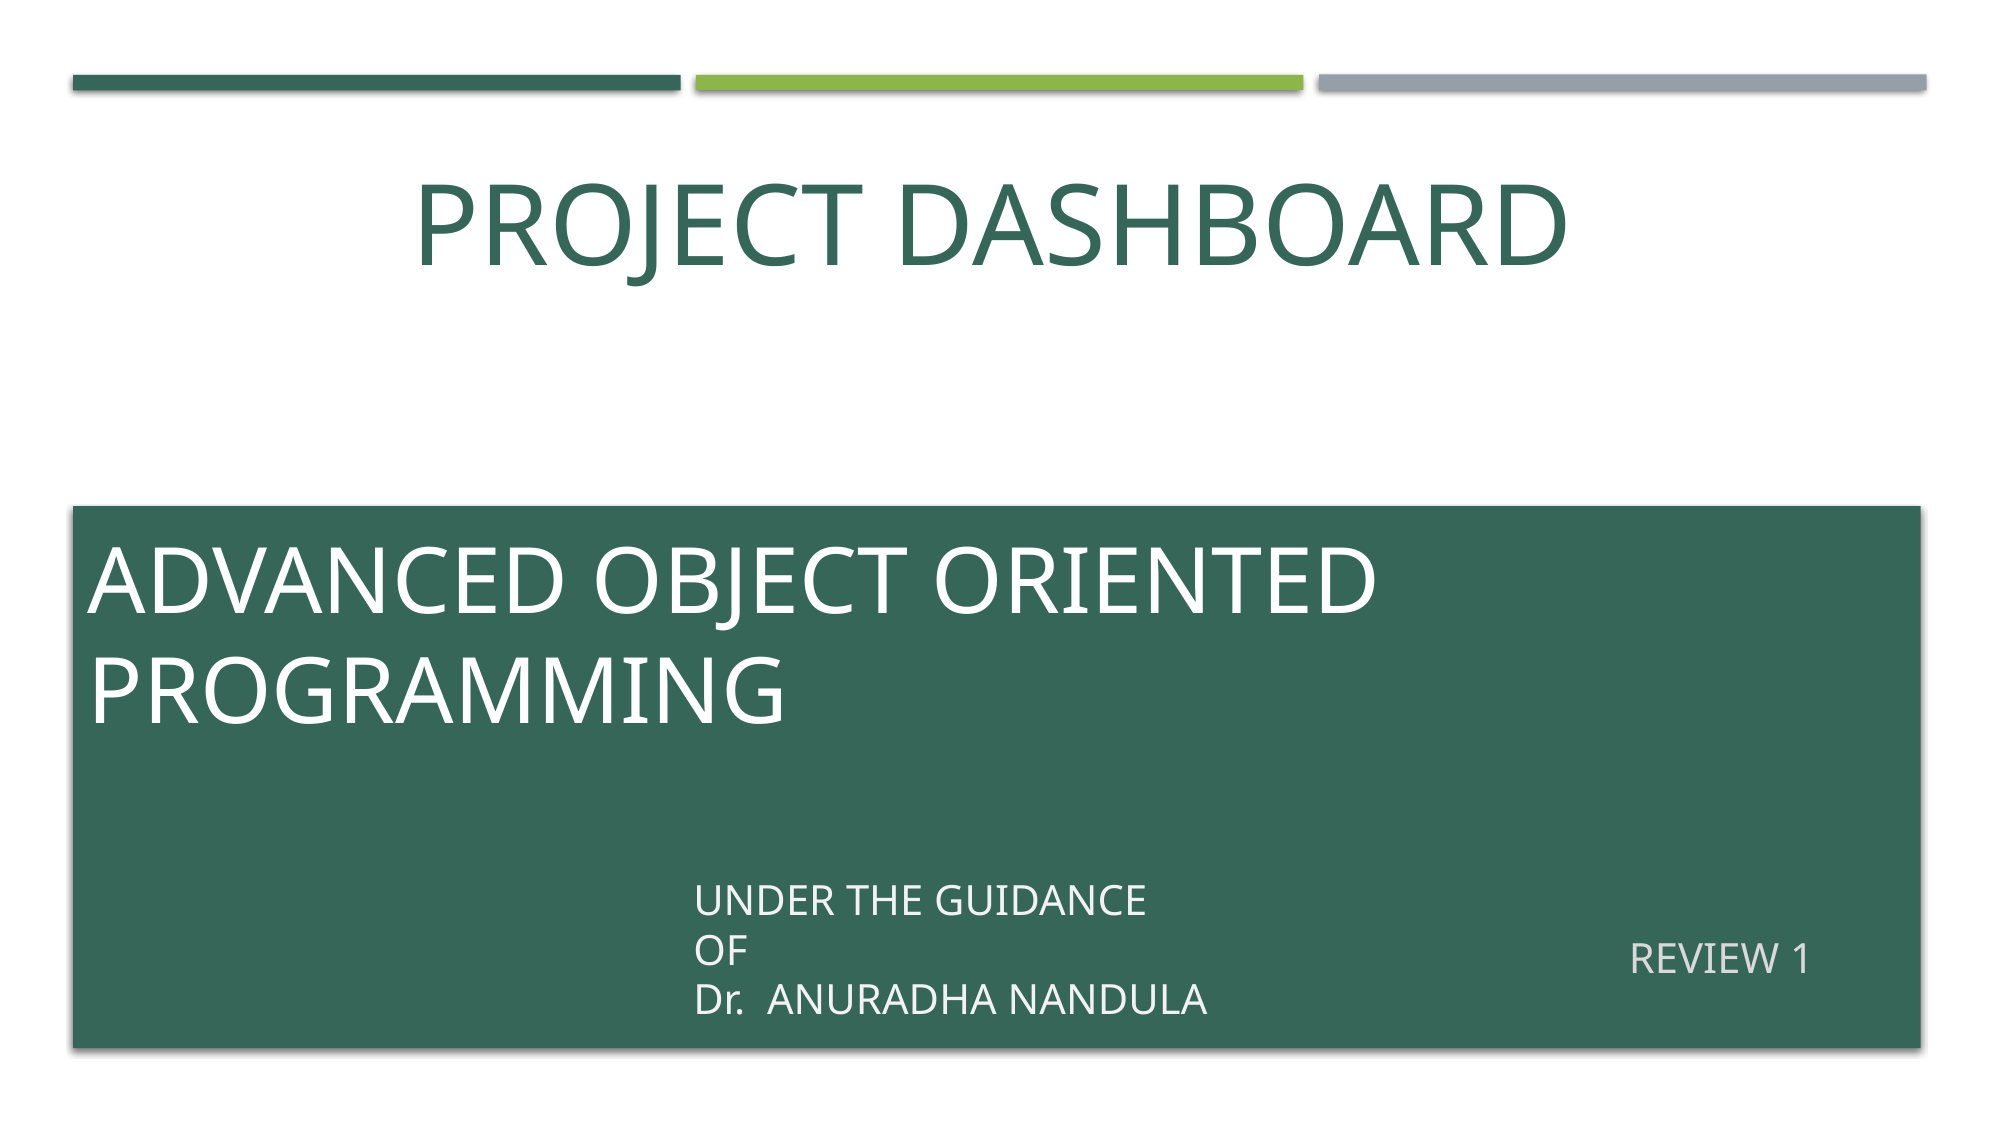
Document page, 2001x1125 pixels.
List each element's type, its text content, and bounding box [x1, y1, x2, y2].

title Project dashboard [137, 140, 1877, 296]
text_box REVIEW 1 [1614, 924, 1920, 989]
subtitle ADVANCED OBJECT ORIENTED PROGRAMMING [72, 514, 1877, 611]
text_box UNDER THE GUIDANCE OF Dr. ANURADHA NANDULA [678, 865, 1223, 1031]
